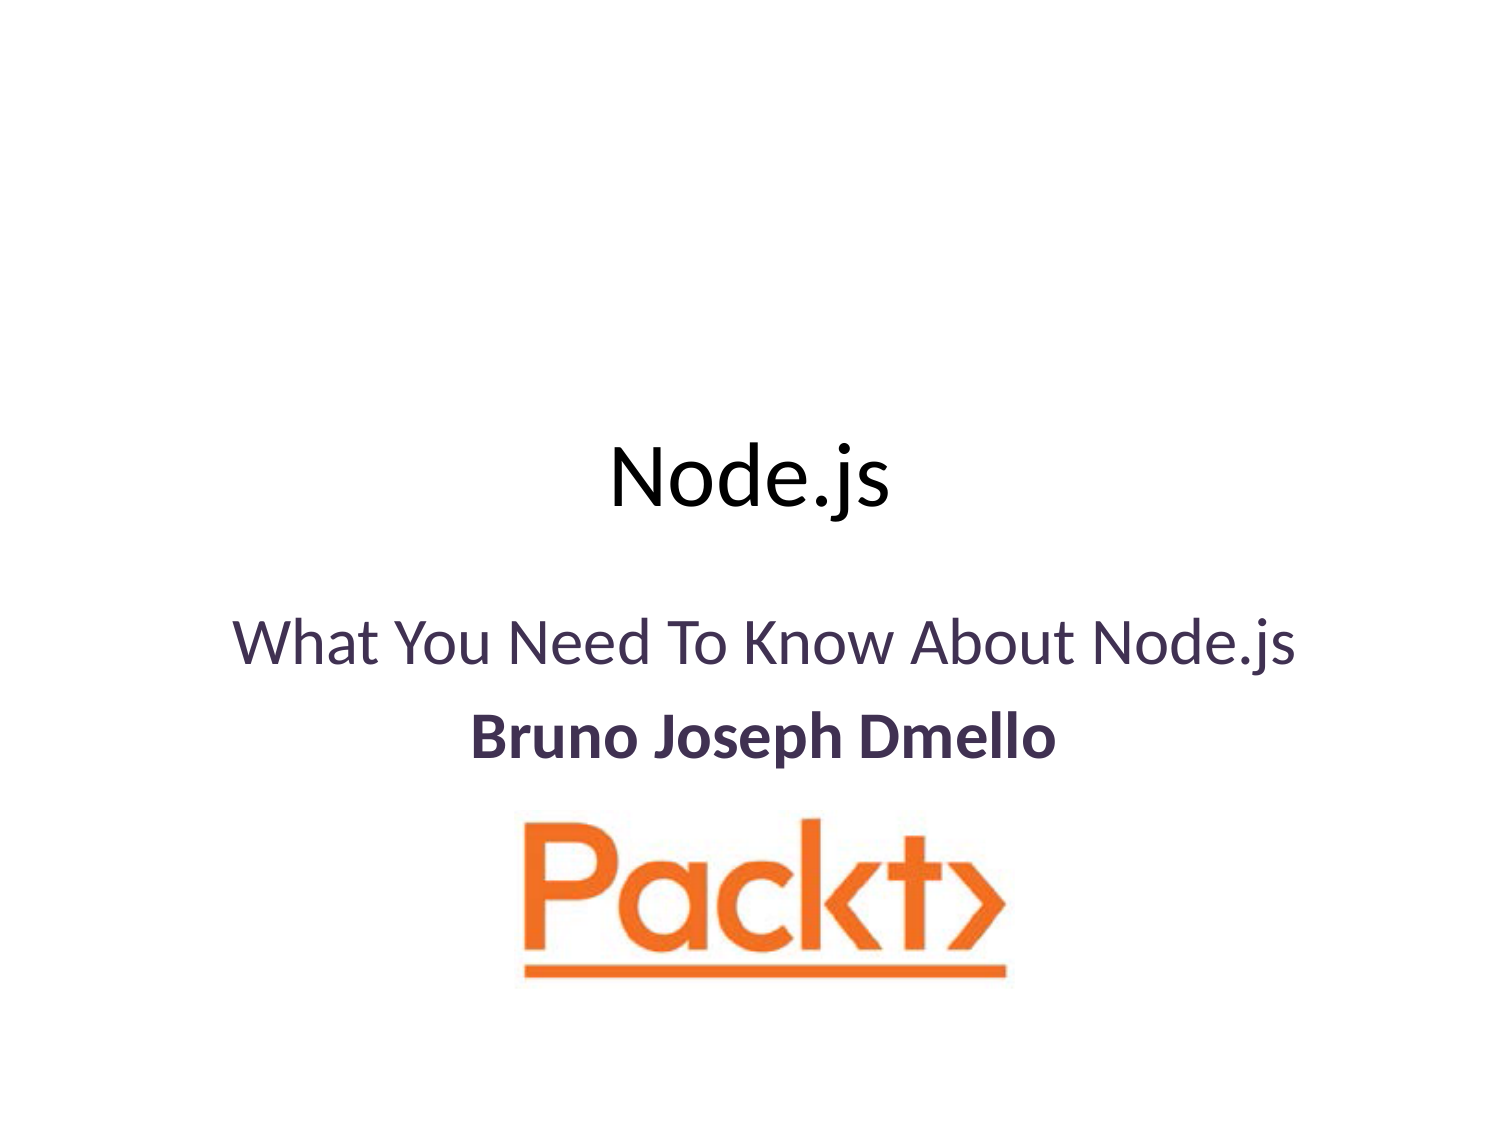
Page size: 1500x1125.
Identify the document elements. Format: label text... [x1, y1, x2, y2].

title Node.js [112, 349, 1388, 591]
subtitle What You Need To Know About Node.js Bruno Joseph Dmello [194, 590, 1334, 879]
picture [513, 810, 1015, 989]
